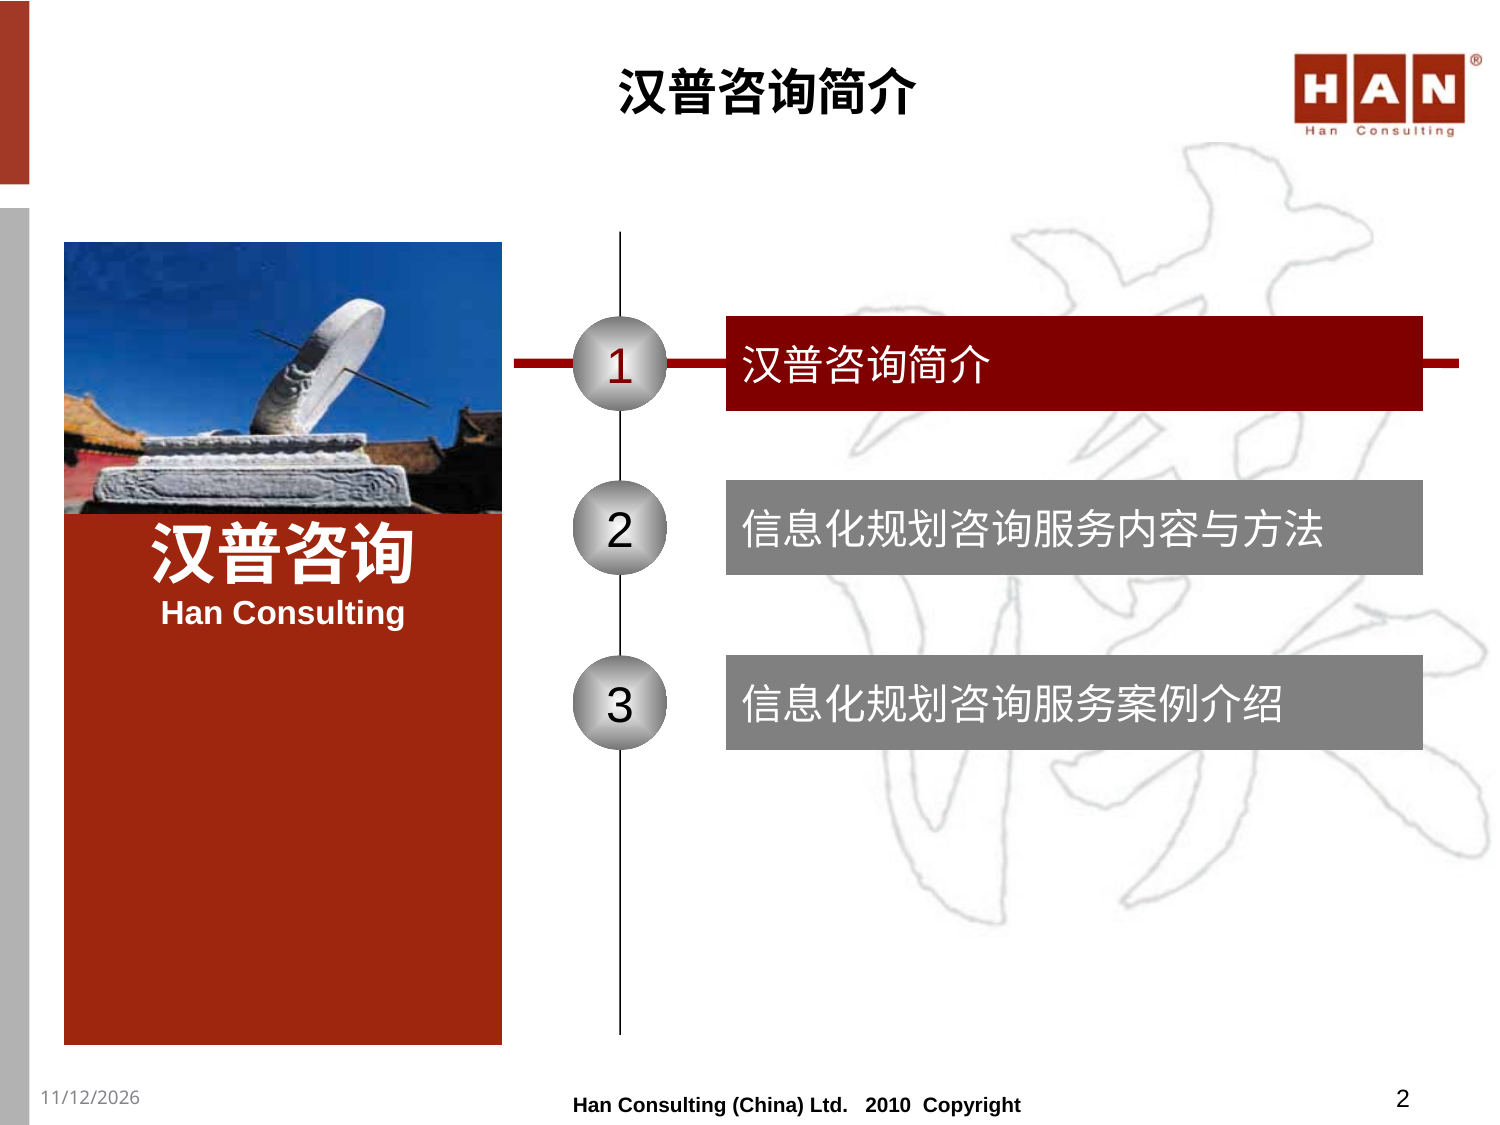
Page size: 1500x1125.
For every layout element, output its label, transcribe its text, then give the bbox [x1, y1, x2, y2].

picture [64, 241, 502, 514]
text_box 汉普咨询简介 [324, 42, 1211, 138]
picture [1293, 51, 1483, 138]
text_box 1 [572, 316, 668, 411]
picture [800, 142, 1496, 938]
text_box 信息化规划咨询服务内容与方法 [726, 480, 1424, 576]
text_box 信息化规划咨询服务案例介绍 [726, 655, 1424, 751]
text_box 2 [572, 480, 668, 575]
text_box 汉普咨询简介 [726, 316, 1424, 411]
text_box 汉普咨询 Han Consulting [64, 521, 502, 714]
text_box [64, 714, 502, 1044]
text_box 3 [572, 655, 668, 750]
slide_number 2 [1074, 1074, 1426, 1125]
